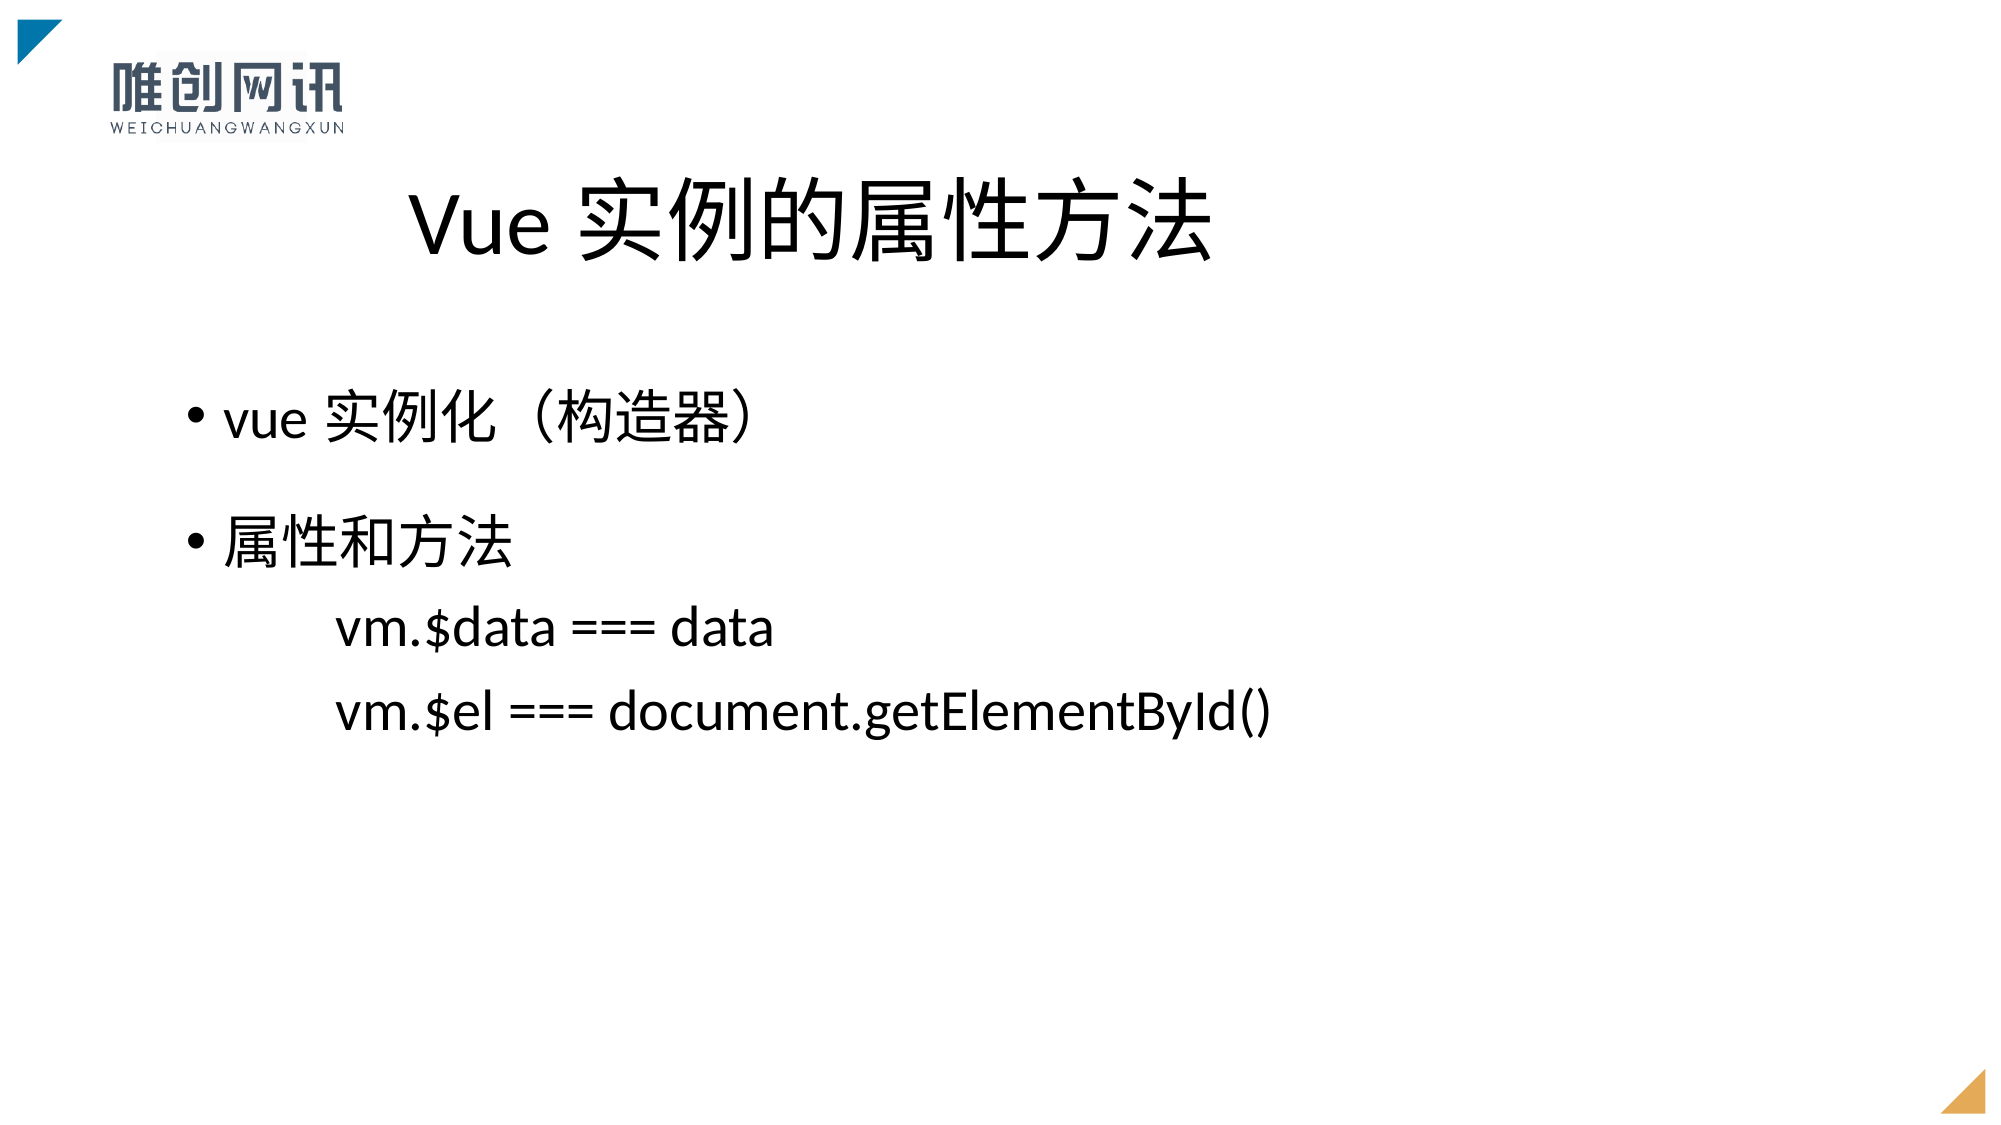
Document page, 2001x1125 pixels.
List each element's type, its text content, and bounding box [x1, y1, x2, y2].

text_box [17, 19, 63, 65]
text_box [1940, 1068, 1986, 1114]
text_box vue实例化（构造器） 属性和方法 vm.$data === data vm.$el === document.getElementById() [171, 337, 1846, 940]
text_box Vue实例的属性方法 [393, 168, 1487, 282]
picture [89, 51, 395, 143]
